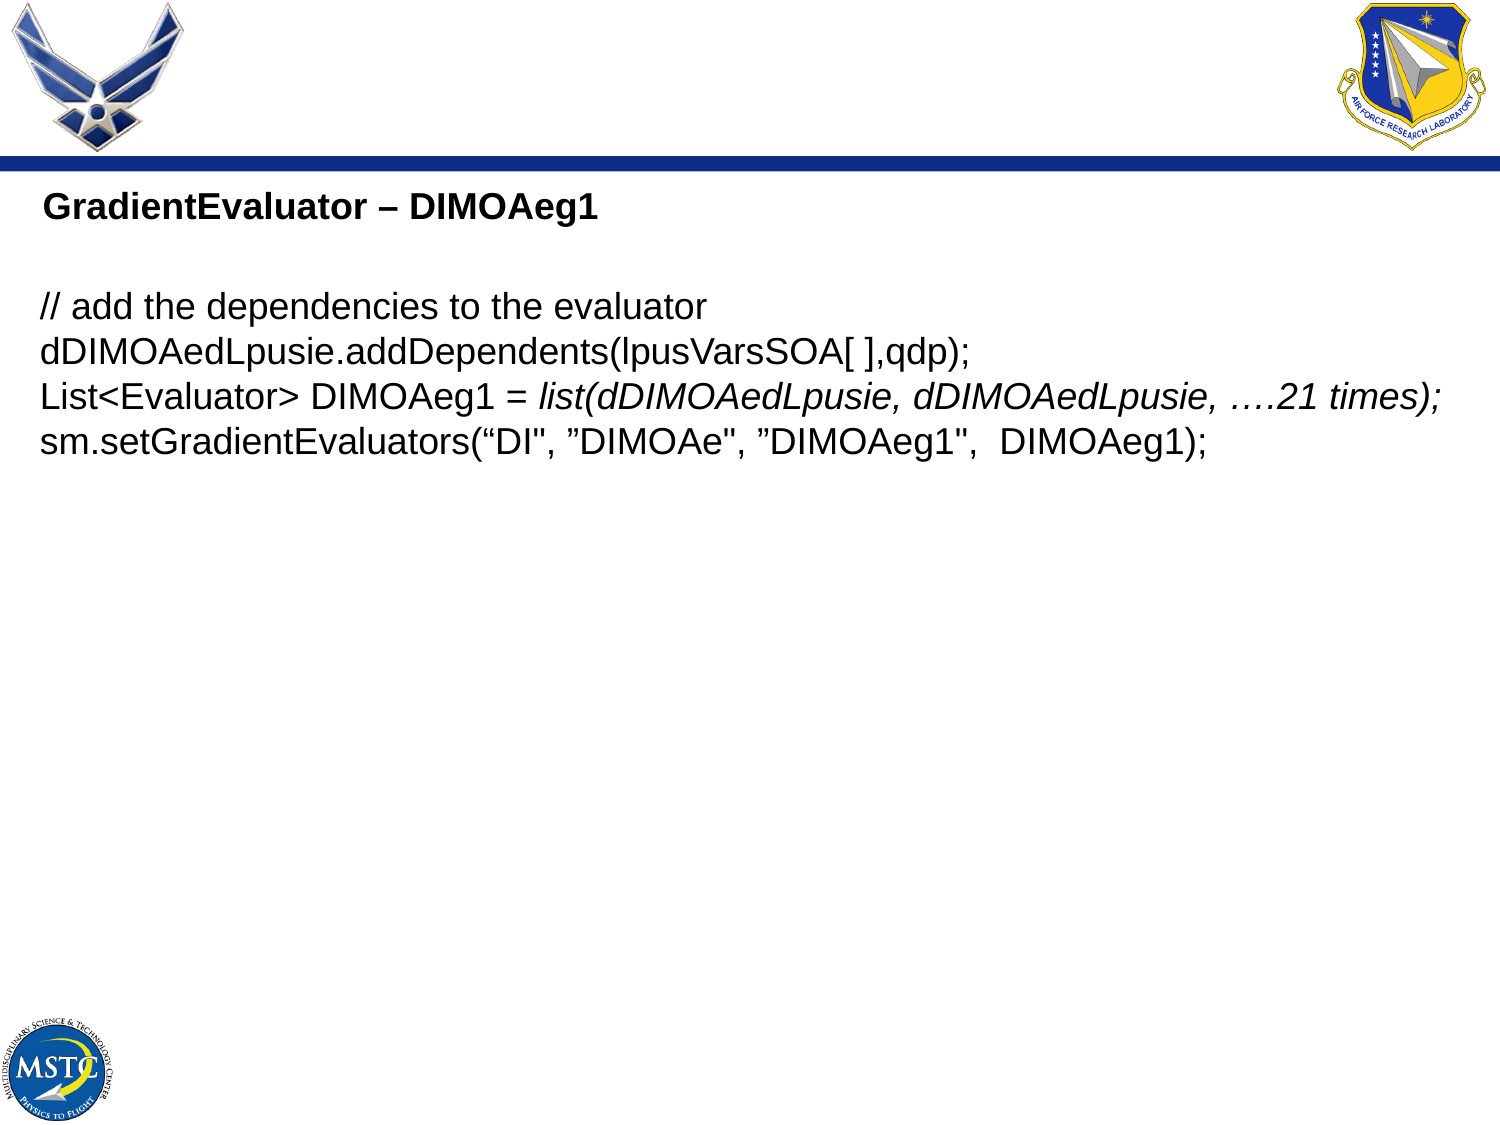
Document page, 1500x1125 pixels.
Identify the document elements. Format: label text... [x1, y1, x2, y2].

picture [2, 0, 198, 156]
text_box GradientEvaluator – DIMOAeg1 [27, 174, 614, 235]
picture [0, 1016, 113, 1121]
picture [1337, 3, 1486, 151]
text_box // add the dependencies to the evaluator dDIMOAedLpusie.addDependents(lpusVarsSOA[ ],qdp); List<Evaluator> DIMOAeg1 = list(dDIMOAedLpusie, dDIMOAedLpusie, ….21 times); sm.setGradientEvaluators(“DI", ”DIMOAe", ”DIMOAeg1", DIMOAeg1); [24, 274, 1475, 470]
